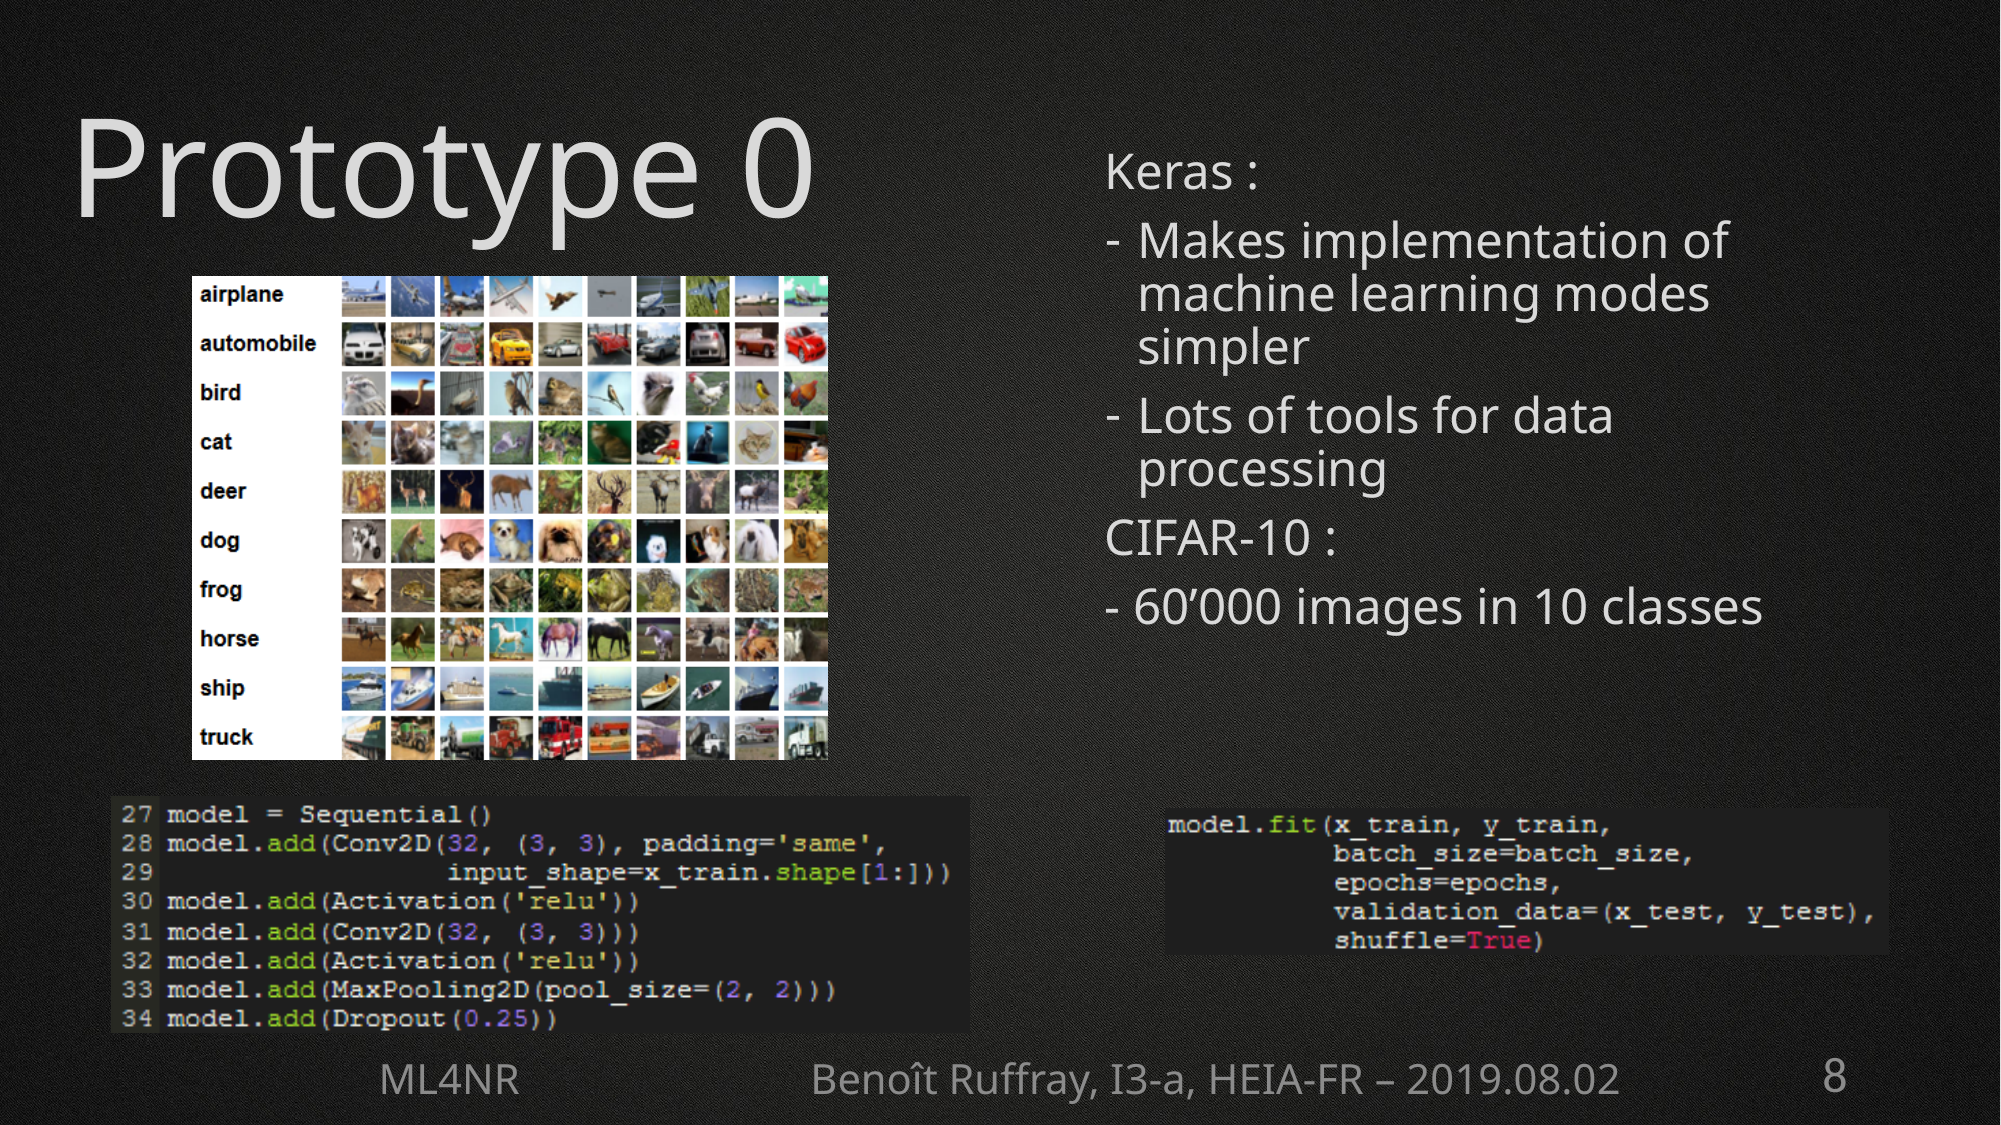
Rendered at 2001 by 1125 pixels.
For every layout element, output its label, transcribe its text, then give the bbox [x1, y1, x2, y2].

list Keras : Makes implementation of machine learning modes simpler Lots of tools for data processing CIFAR-10 : - 60’000 images in 10 classes [1089, 139, 1889, 646]
title Prototype 0 [53, 61, 1979, 285]
footer ML4NR Benoît Ruffray, I3-a, HEIA-FR – 2019.08.02 [0, 1030, 2000, 1125]
picture [0, 0, 2001, 1125]
